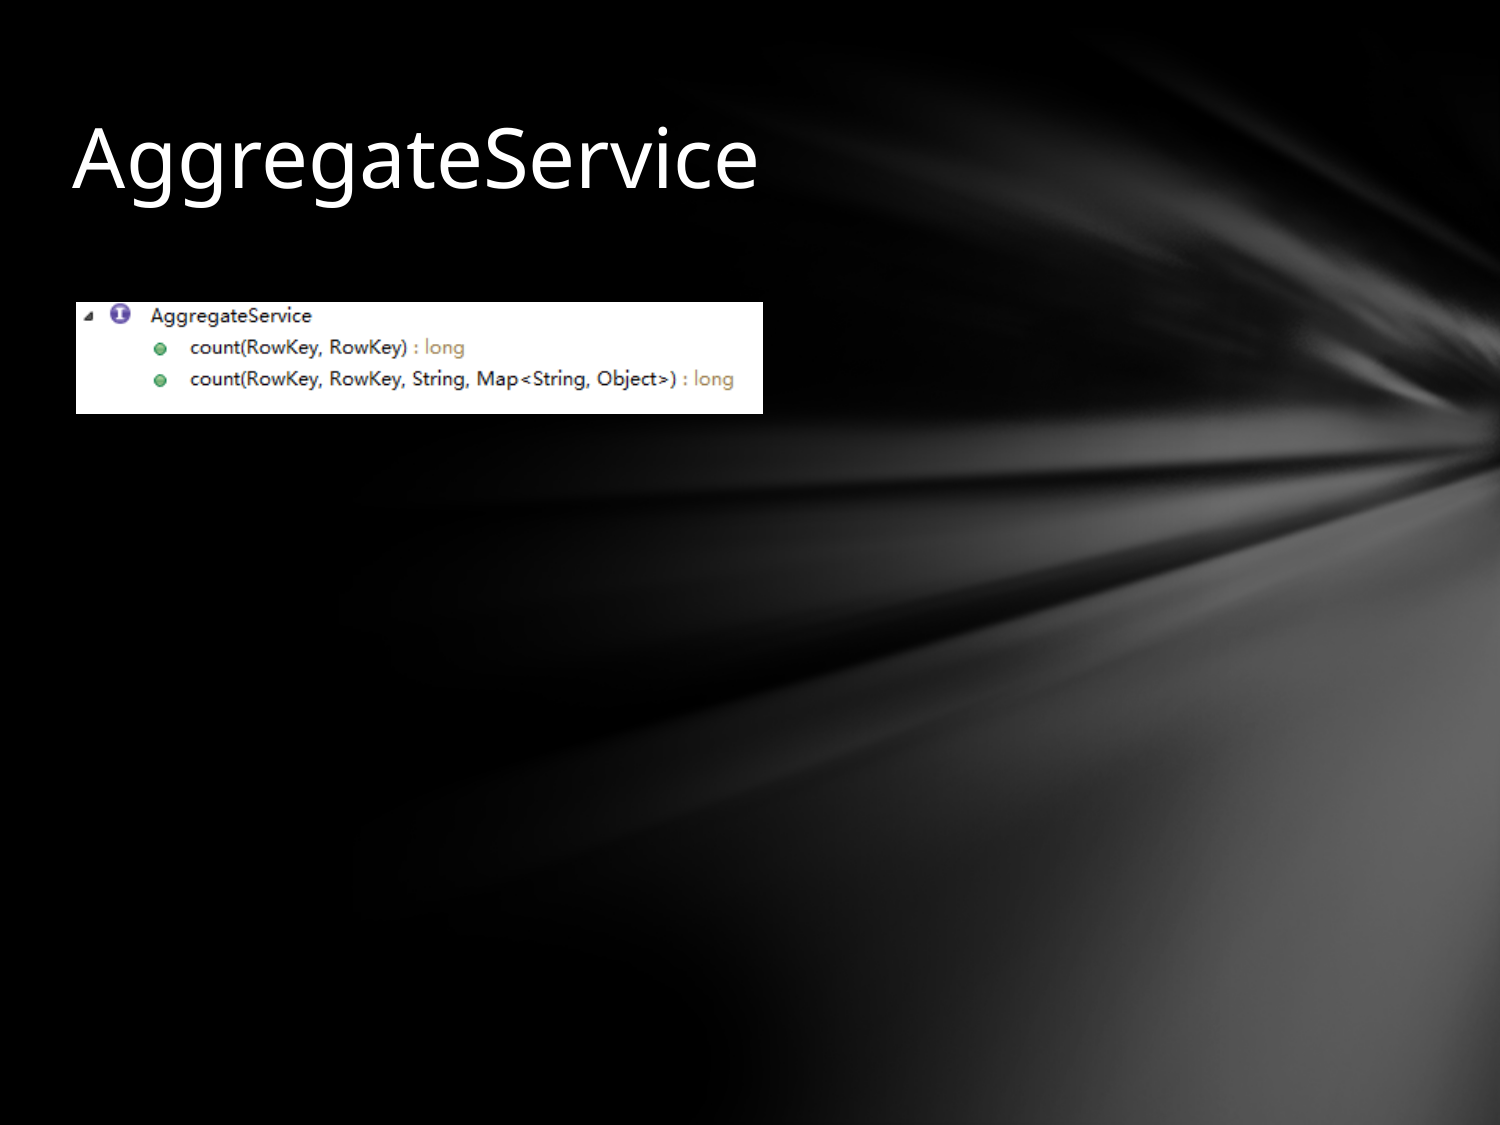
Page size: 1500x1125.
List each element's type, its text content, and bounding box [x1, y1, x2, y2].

title AggregateService [57, 37, 1318, 213]
picture [76, 302, 763, 414]
